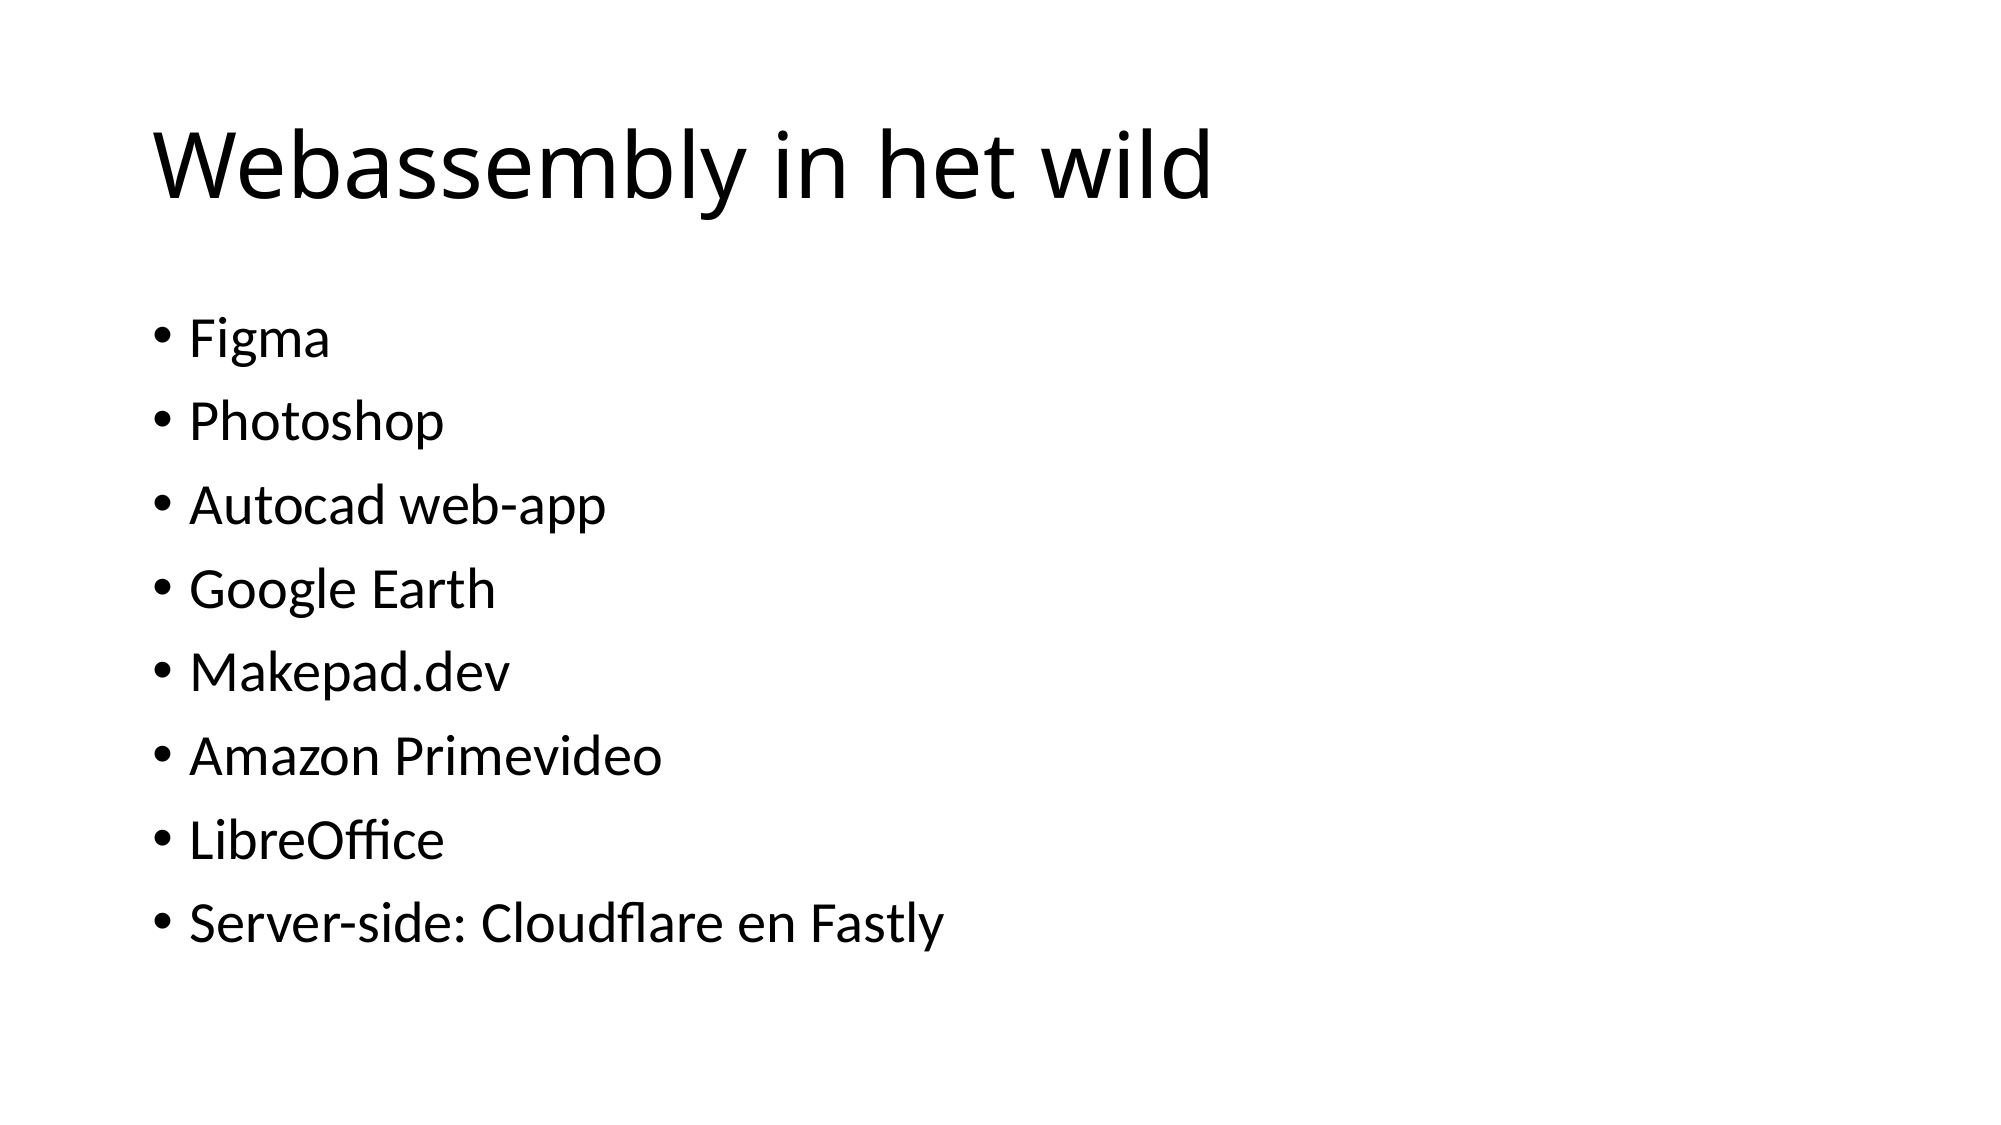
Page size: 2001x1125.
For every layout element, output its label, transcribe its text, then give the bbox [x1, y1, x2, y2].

title Webassembly in het wild [137, 59, 1863, 278]
list Figma Photoshop Autocad web-app Google Earth Makepad.dev Amazon Primevideo LibreOffice Server-side: Cloudflare en Fastly [137, 299, 1863, 1014]
